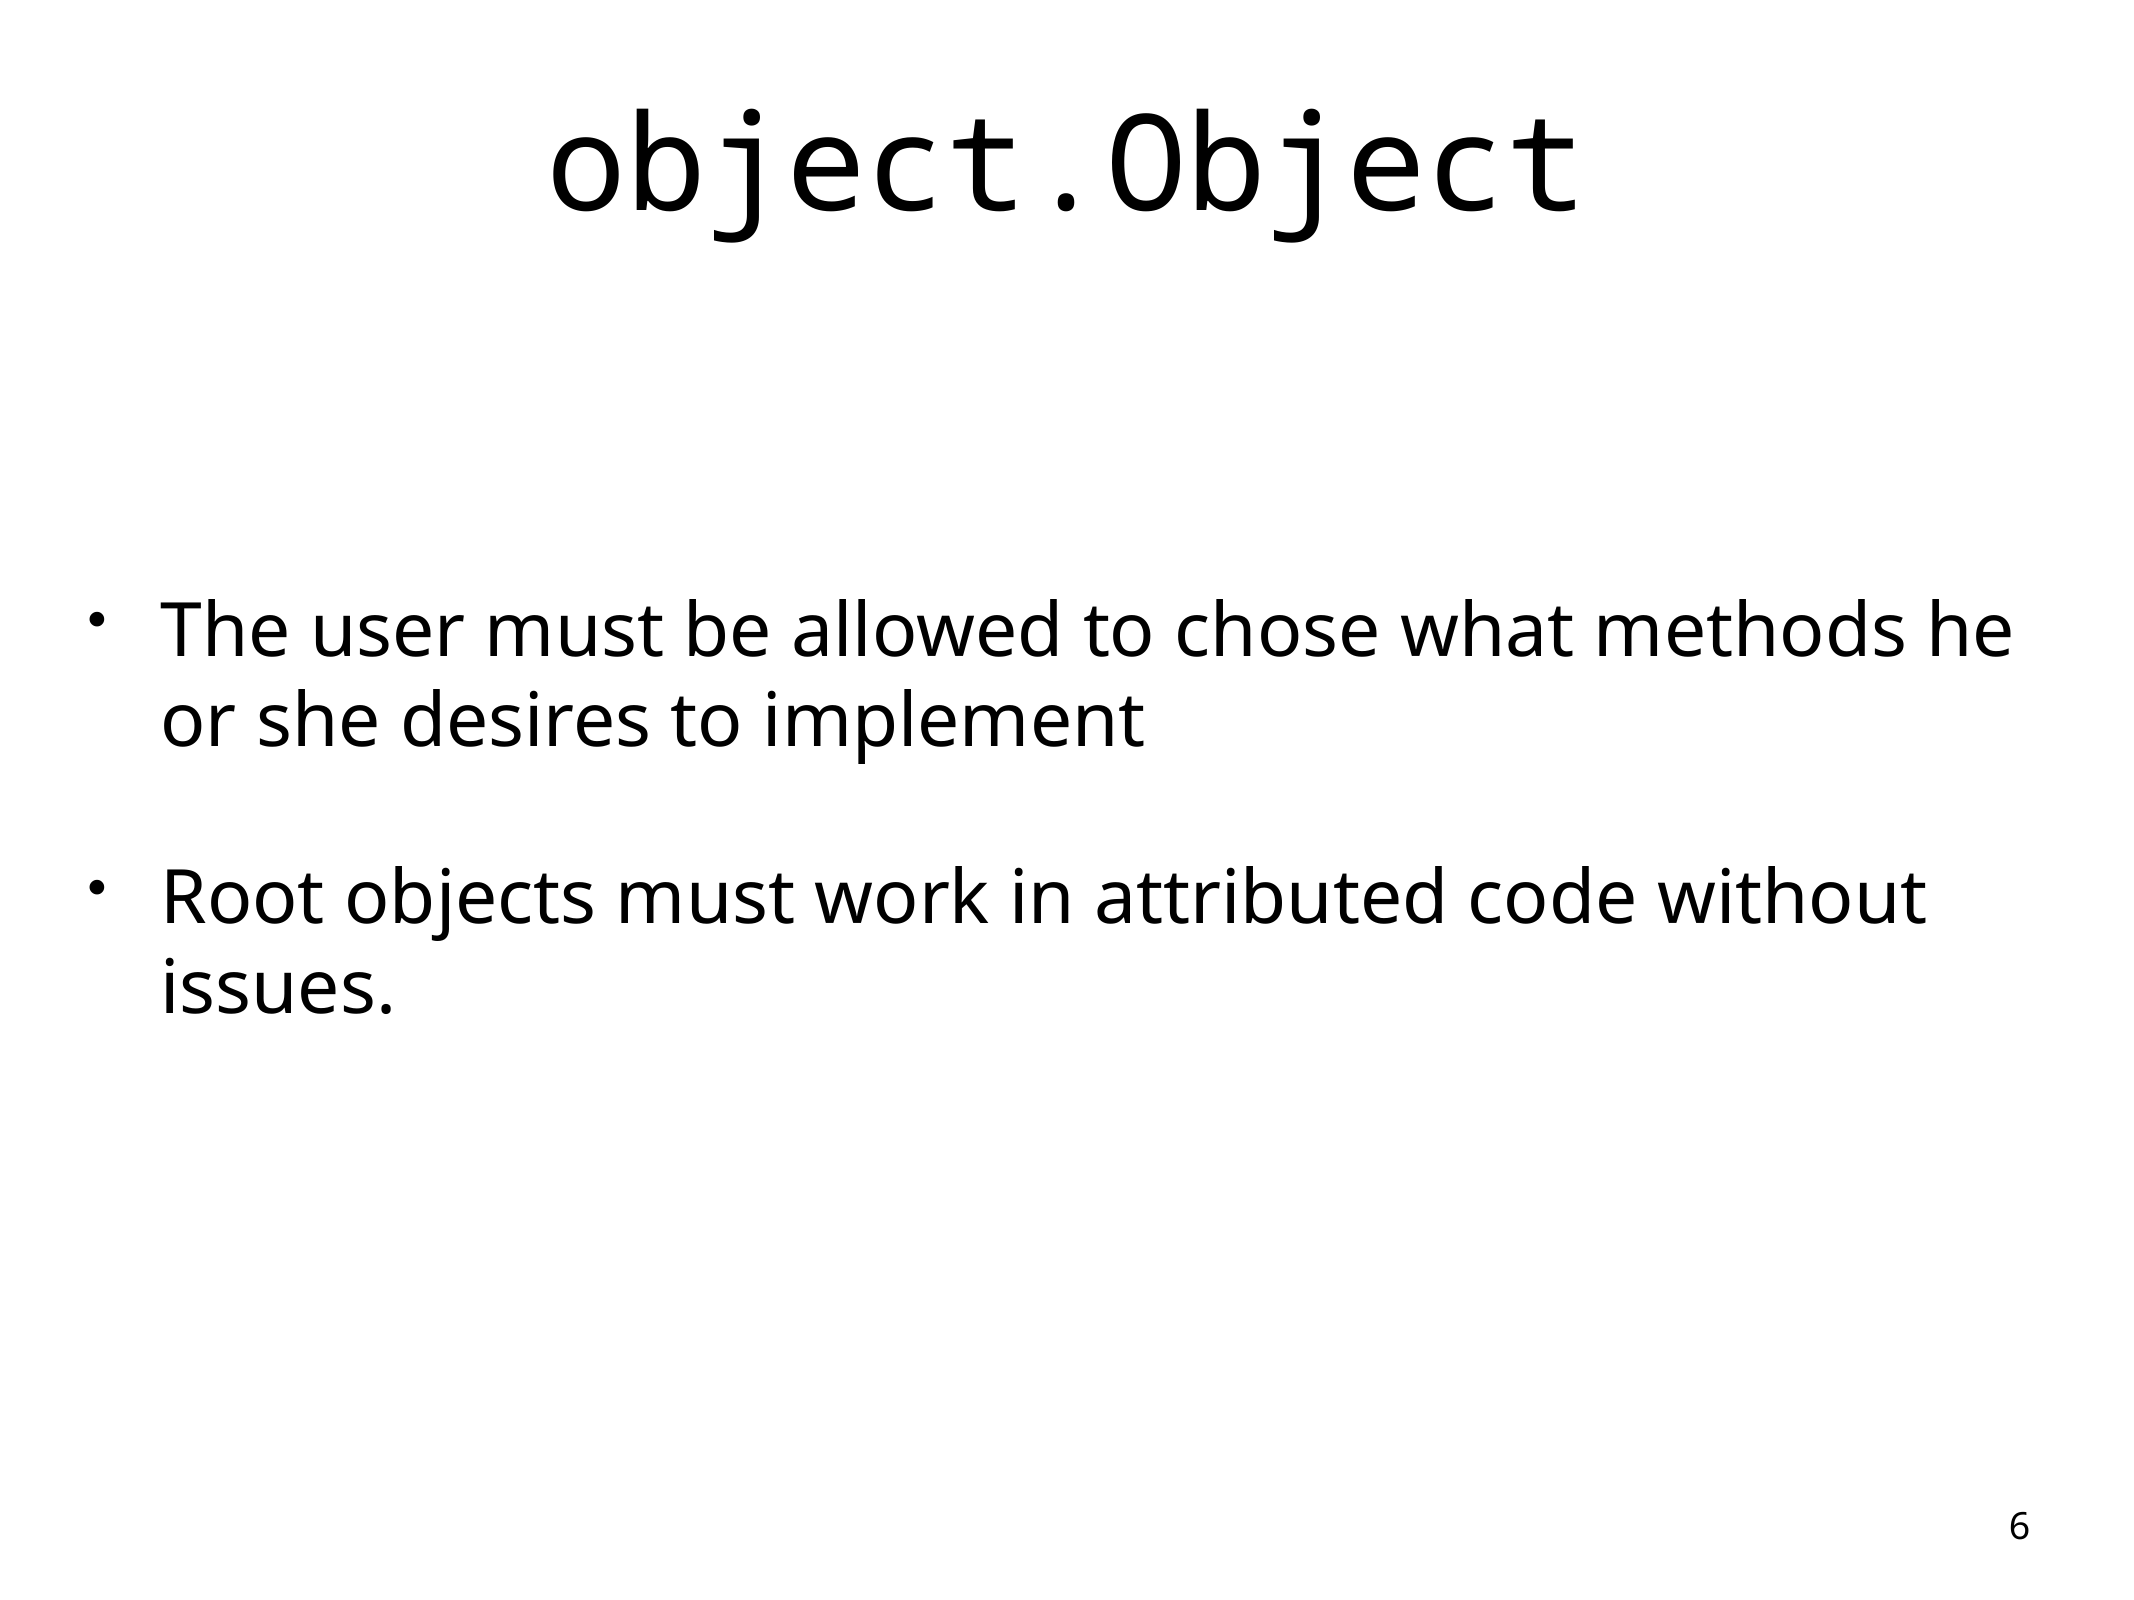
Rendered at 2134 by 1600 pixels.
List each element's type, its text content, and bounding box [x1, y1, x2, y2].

title object.Object [79, 62, 2055, 252]
list The user must be allowed to chose what methods he or she desires to implement Root objects must work in attributed code without issues. [79, 312, 2055, 1475]
slide_number 6 [1985, 1493, 2055, 1557]
